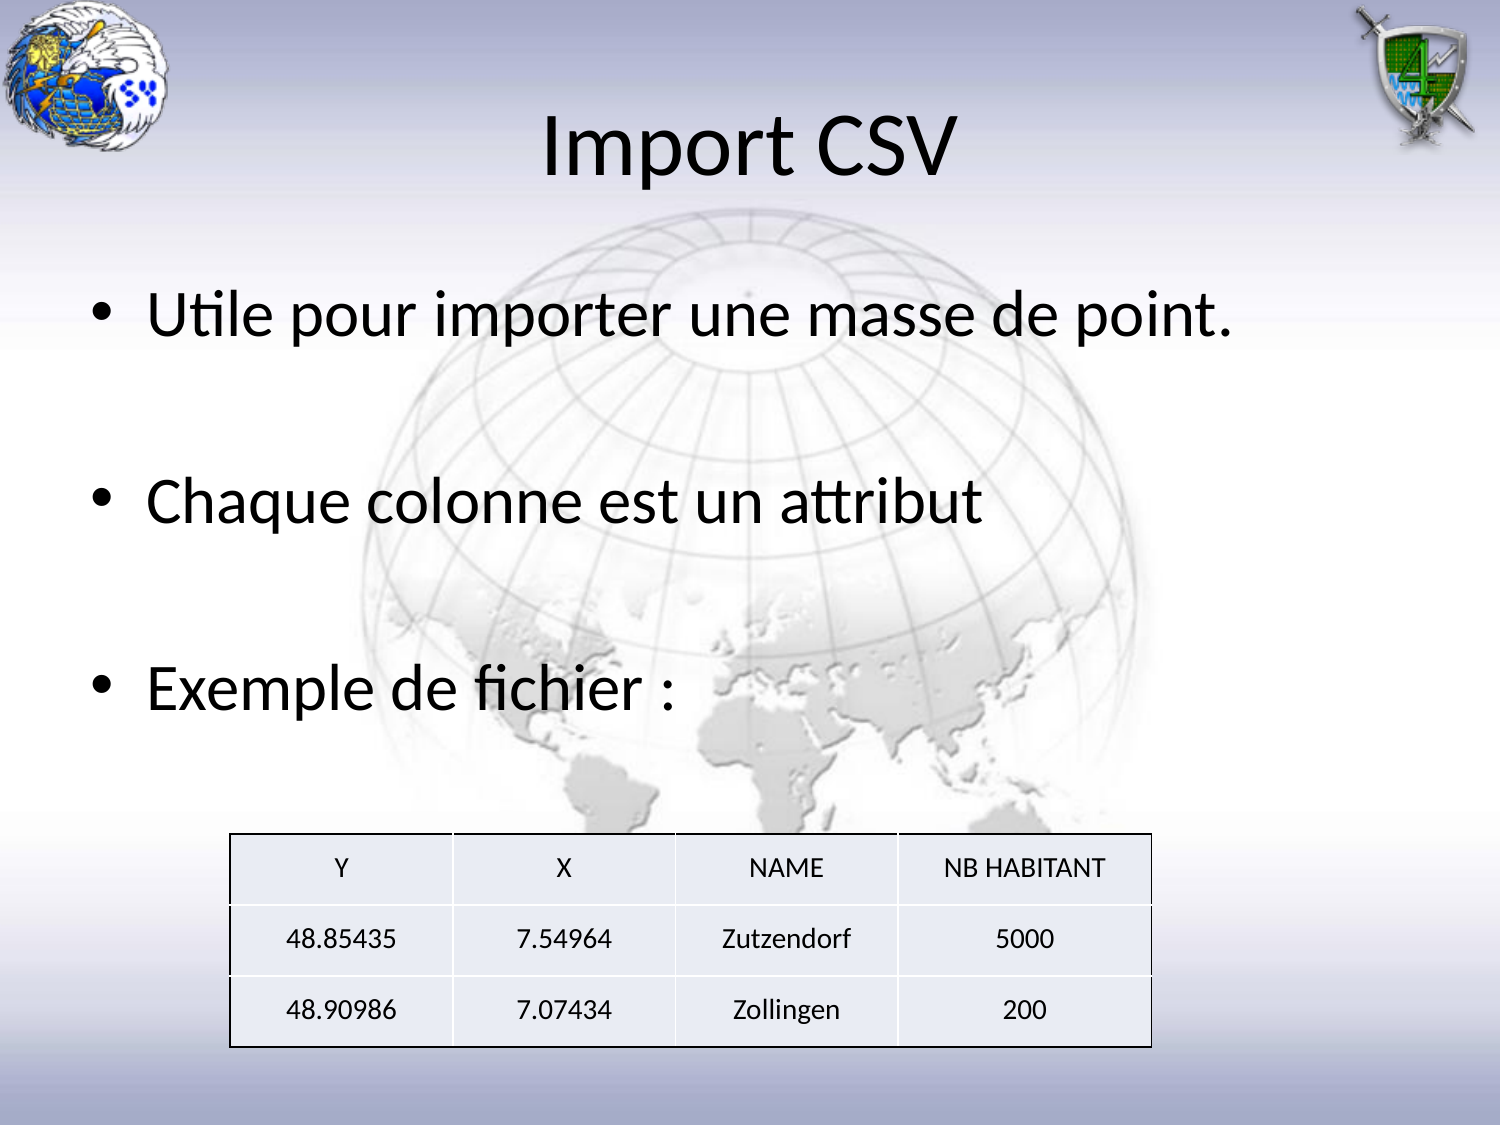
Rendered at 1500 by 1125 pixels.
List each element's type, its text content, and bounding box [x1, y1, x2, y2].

table_cell 7.07434 [454, 977, 675, 1046]
table_cell 200 [899, 977, 1151, 1046]
picture [0, 0, 1500, 1125]
list Utile pour importer une masse de point. Chaque colonne est un attribut Exemple de fichier : [75, 262, 1425, 882]
table_cell 5000 [899, 906, 1151, 975]
table_header NB HABITANT [899, 835, 1151, 904]
table_header X [454, 835, 675, 904]
table_cell 48.85435 [231, 906, 452, 975]
table_header Y [231, 835, 452, 904]
table_cell 48.90986 [231, 977, 452, 1046]
table_cell Zollingen [676, 977, 897, 1046]
table_header NAME [676, 835, 897, 904]
table_cell Zutzendorf [676, 906, 897, 975]
title Import CSV [75, 45, 1425, 233]
table_cell 7.54964 [454, 906, 675, 975]
